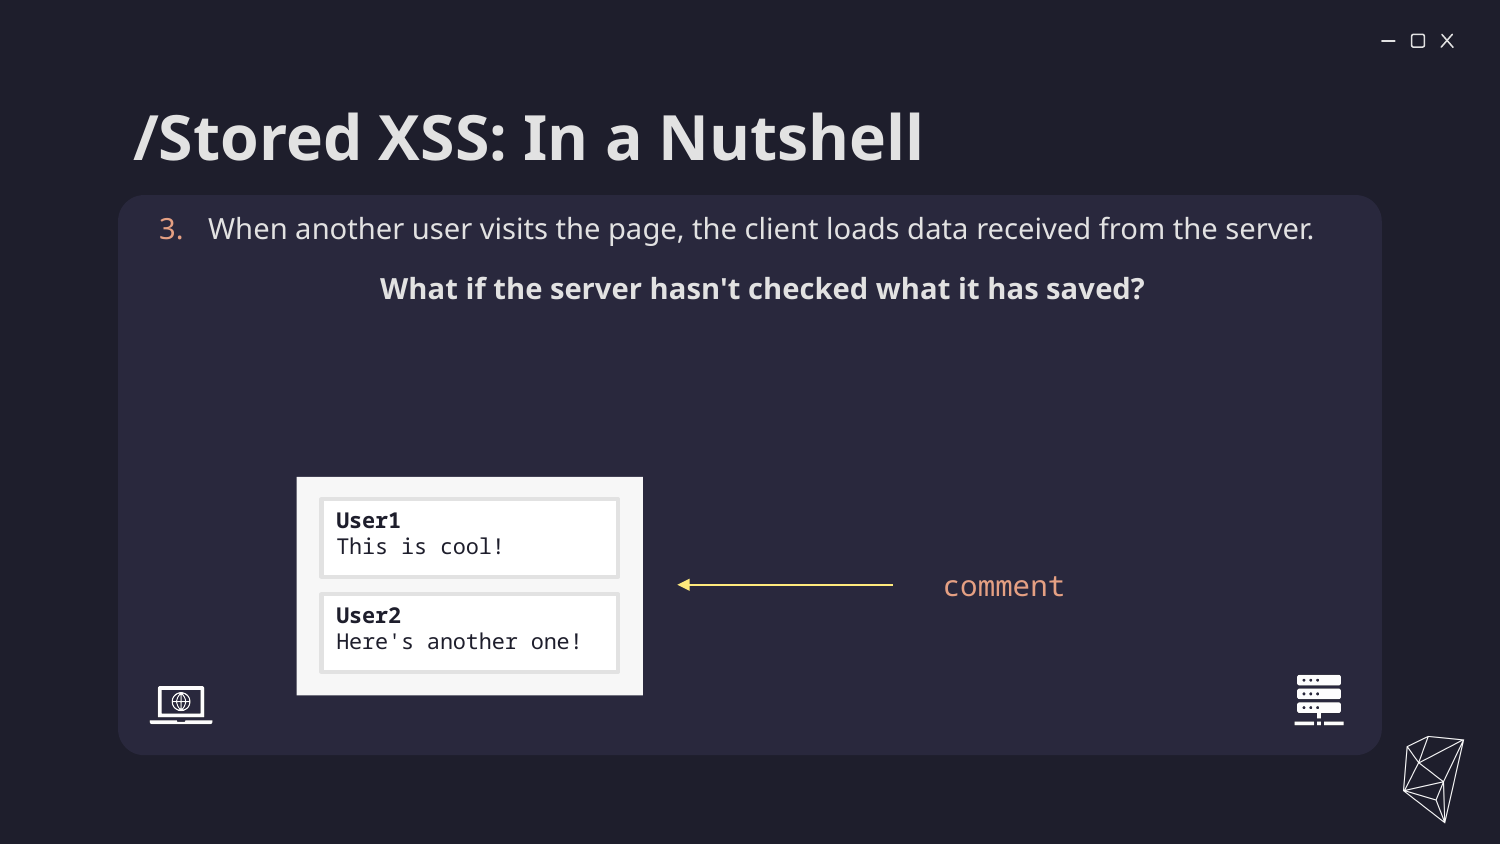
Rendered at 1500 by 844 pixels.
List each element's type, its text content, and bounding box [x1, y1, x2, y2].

picture [1286, 666, 1352, 733]
title /Stored XSS: In a Nutshell [118, 88, 1382, 183]
text_box comment [927, 559, 1081, 610]
list When another user visits the page, the client loads data received from the server. What if the server hasn't checked what it has saved? [118, 195, 1382, 477]
text_box User2 Here's another one! [319, 592, 620, 674]
text_box User1 This is cool! [319, 497, 620, 579]
picture [1380, 726, 1487, 833]
picture [148, 672, 214, 739]
text_box [295, 475, 645, 698]
